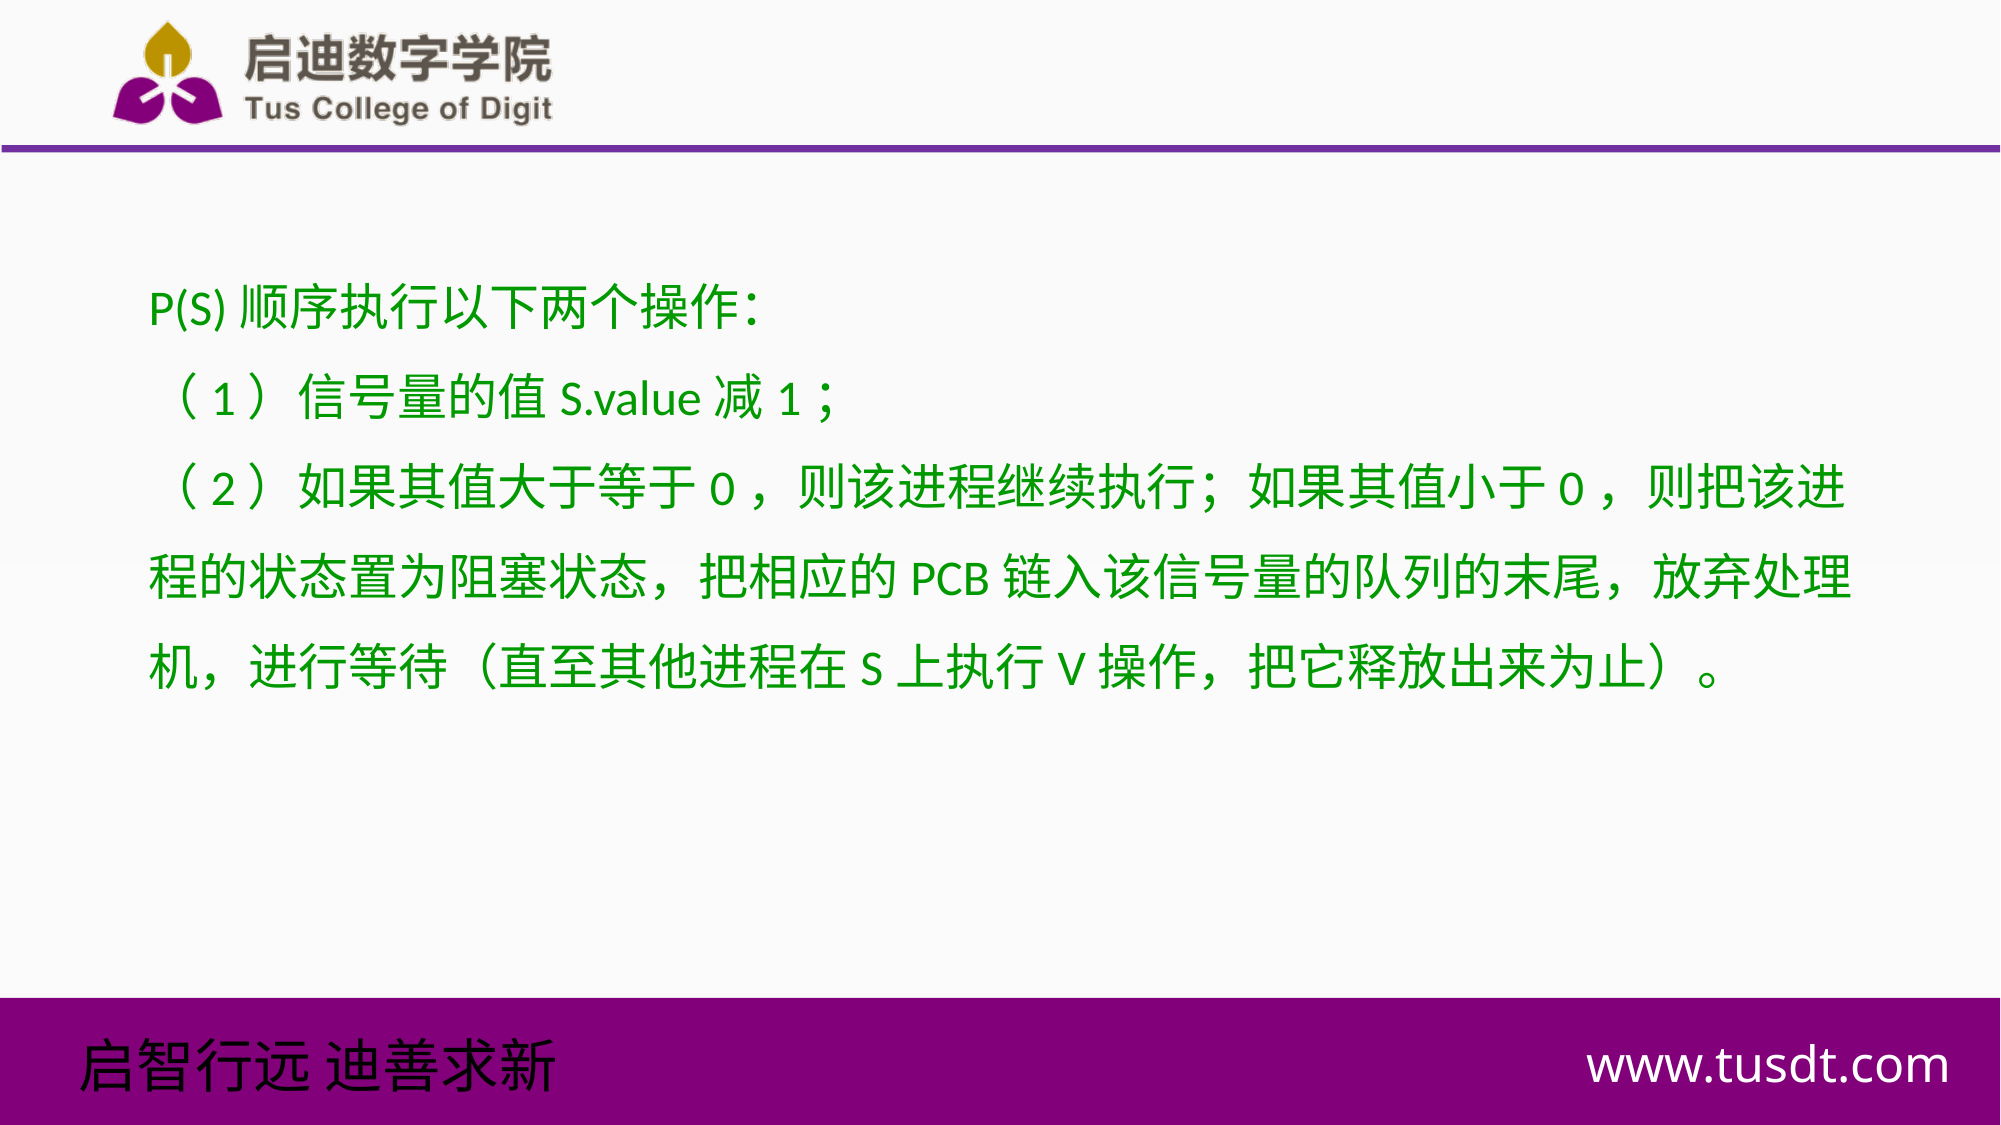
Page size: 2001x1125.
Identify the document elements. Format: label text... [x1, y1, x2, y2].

text_box P(S)顺序执行以下两个操作： （1）信号量的值S.value减1； （2）如果其值大于等于0，则该进程继续执行；如果其值小于0，则把该进程的状态置为阻塞状态，把相应的PCB链入该信号量的队列的末尾，放弃处理机，进行等待（直至其他进程在S上执行V操作，把它释放出来为止）。 [133, 237, 1890, 703]
picture [106, 11, 562, 134]
